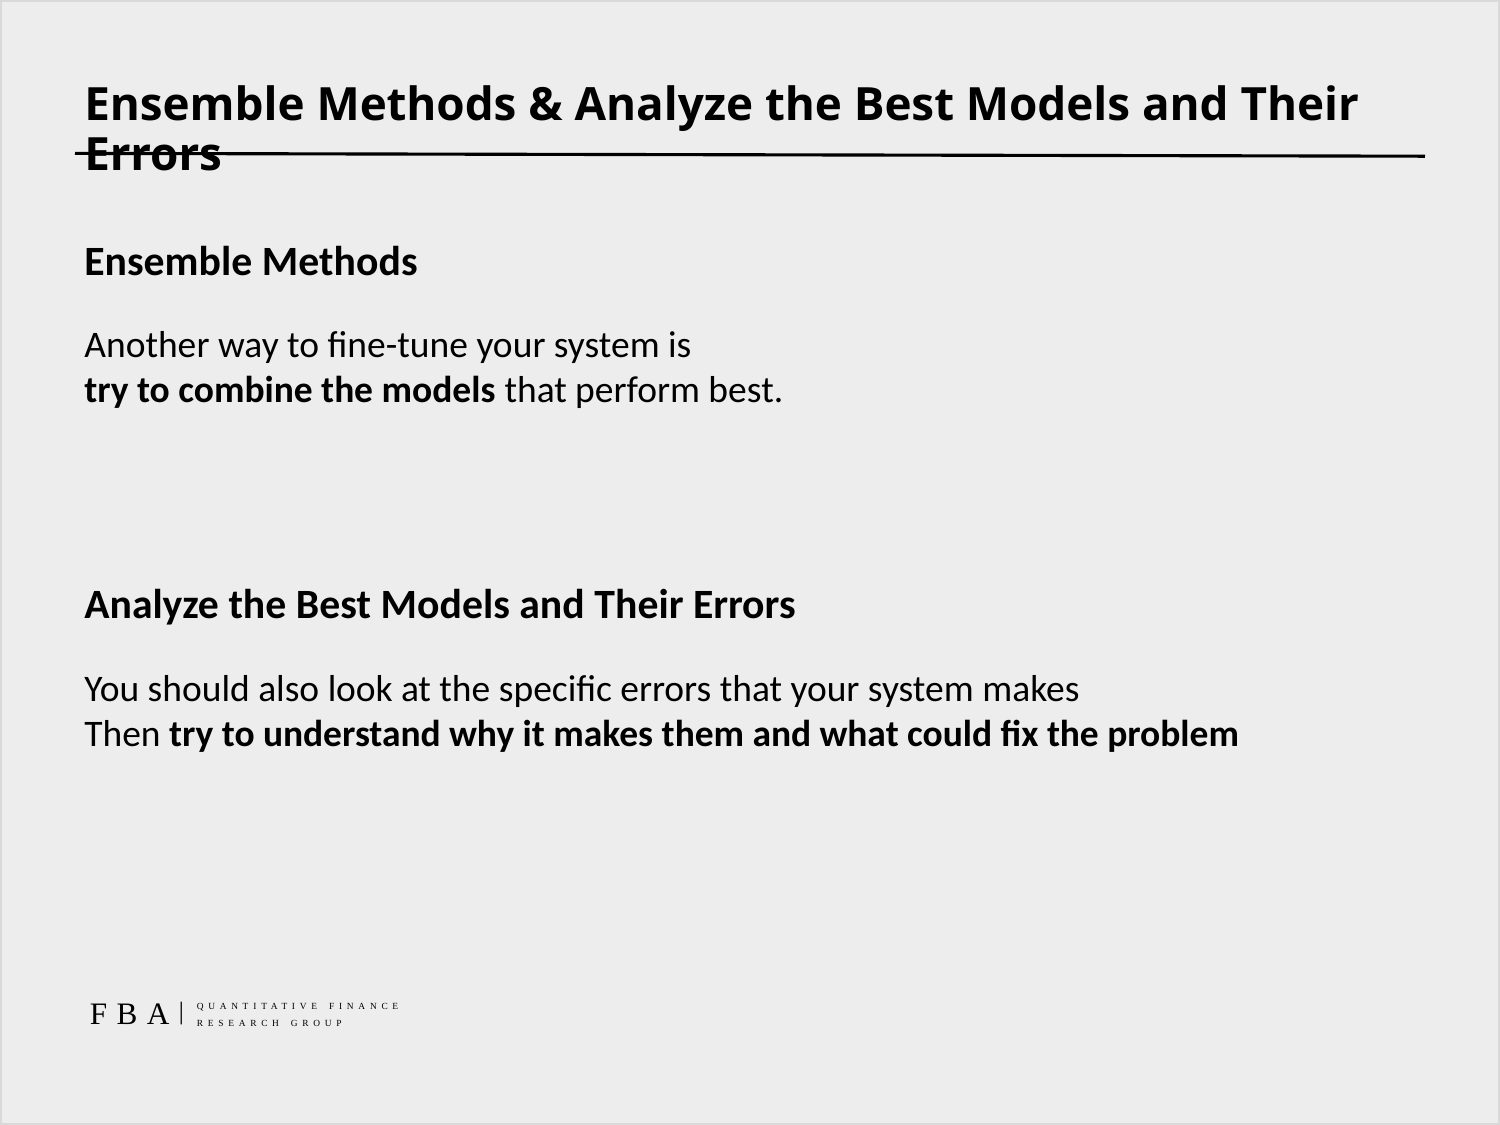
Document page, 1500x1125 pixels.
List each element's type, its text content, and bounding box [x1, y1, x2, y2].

text_box You should also look at the specific errors that your system makes Then try to understand why it makes them and what could fix the problem [69, 656, 1500, 762]
text_box Analyze the Best Models and Their Errors [69, 569, 986, 635]
title Ensemble Methods & Analyze the Best Models and Their Errors [69, 73, 1397, 144]
text_box Ensemble Methods [69, 226, 573, 291]
text_box Another way to fine-tune your system is try to combine the models that perform best. [69, 313, 1500, 418]
